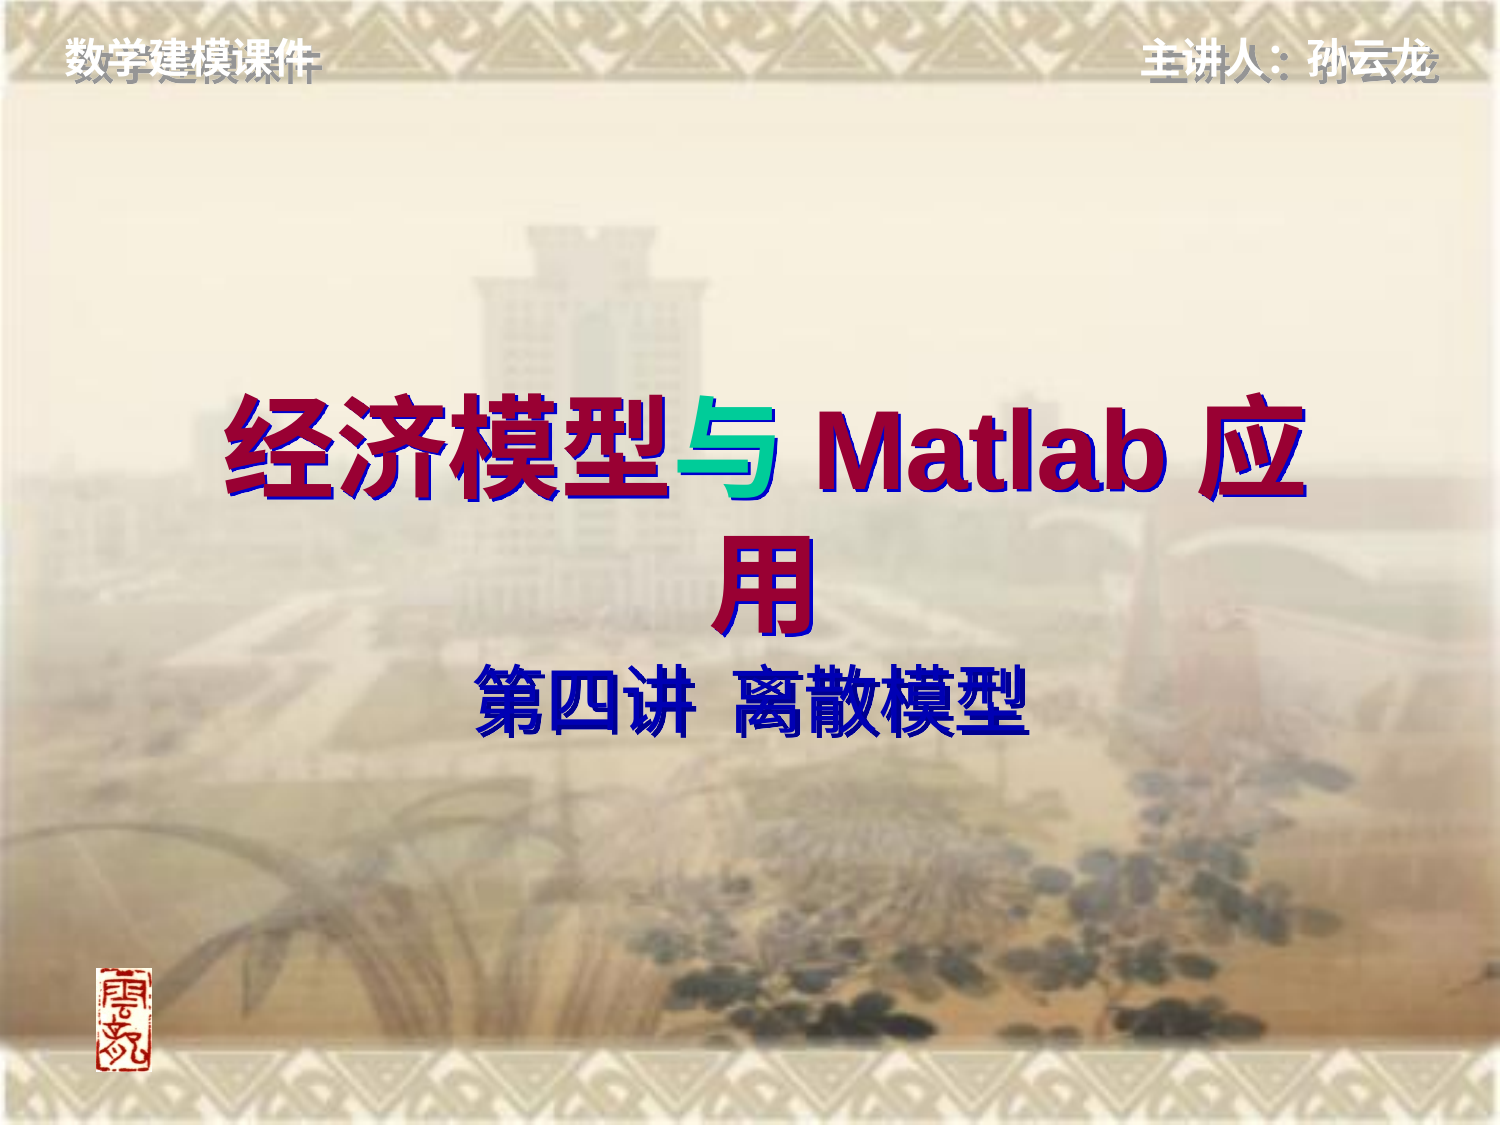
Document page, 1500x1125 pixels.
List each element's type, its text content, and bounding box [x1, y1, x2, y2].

title 第四讲 离散模型 [311, 654, 1188, 752]
picture [0, 0, 1500, 1125]
text_box 经济模型与Matlab应用 [173, 369, 1357, 520]
